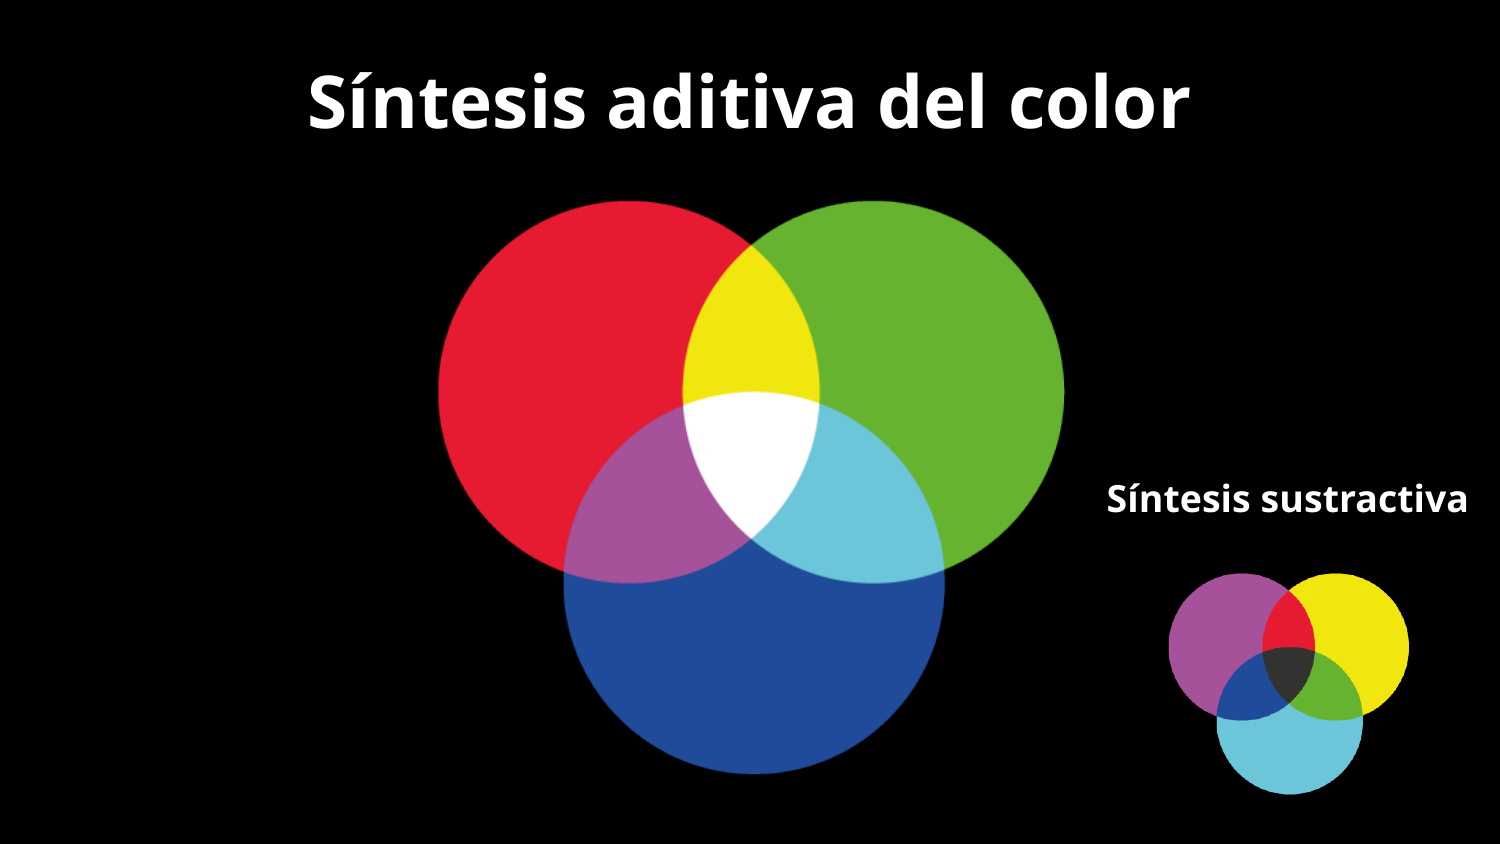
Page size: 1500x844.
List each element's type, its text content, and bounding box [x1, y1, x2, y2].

text_box Síntesis aditiva del color [0, 52, 1500, 148]
picture [1160, 566, 1417, 801]
text_box Síntesis sustractiva [1087, 449, 1500, 545]
picture [416, 182, 1084, 792]
